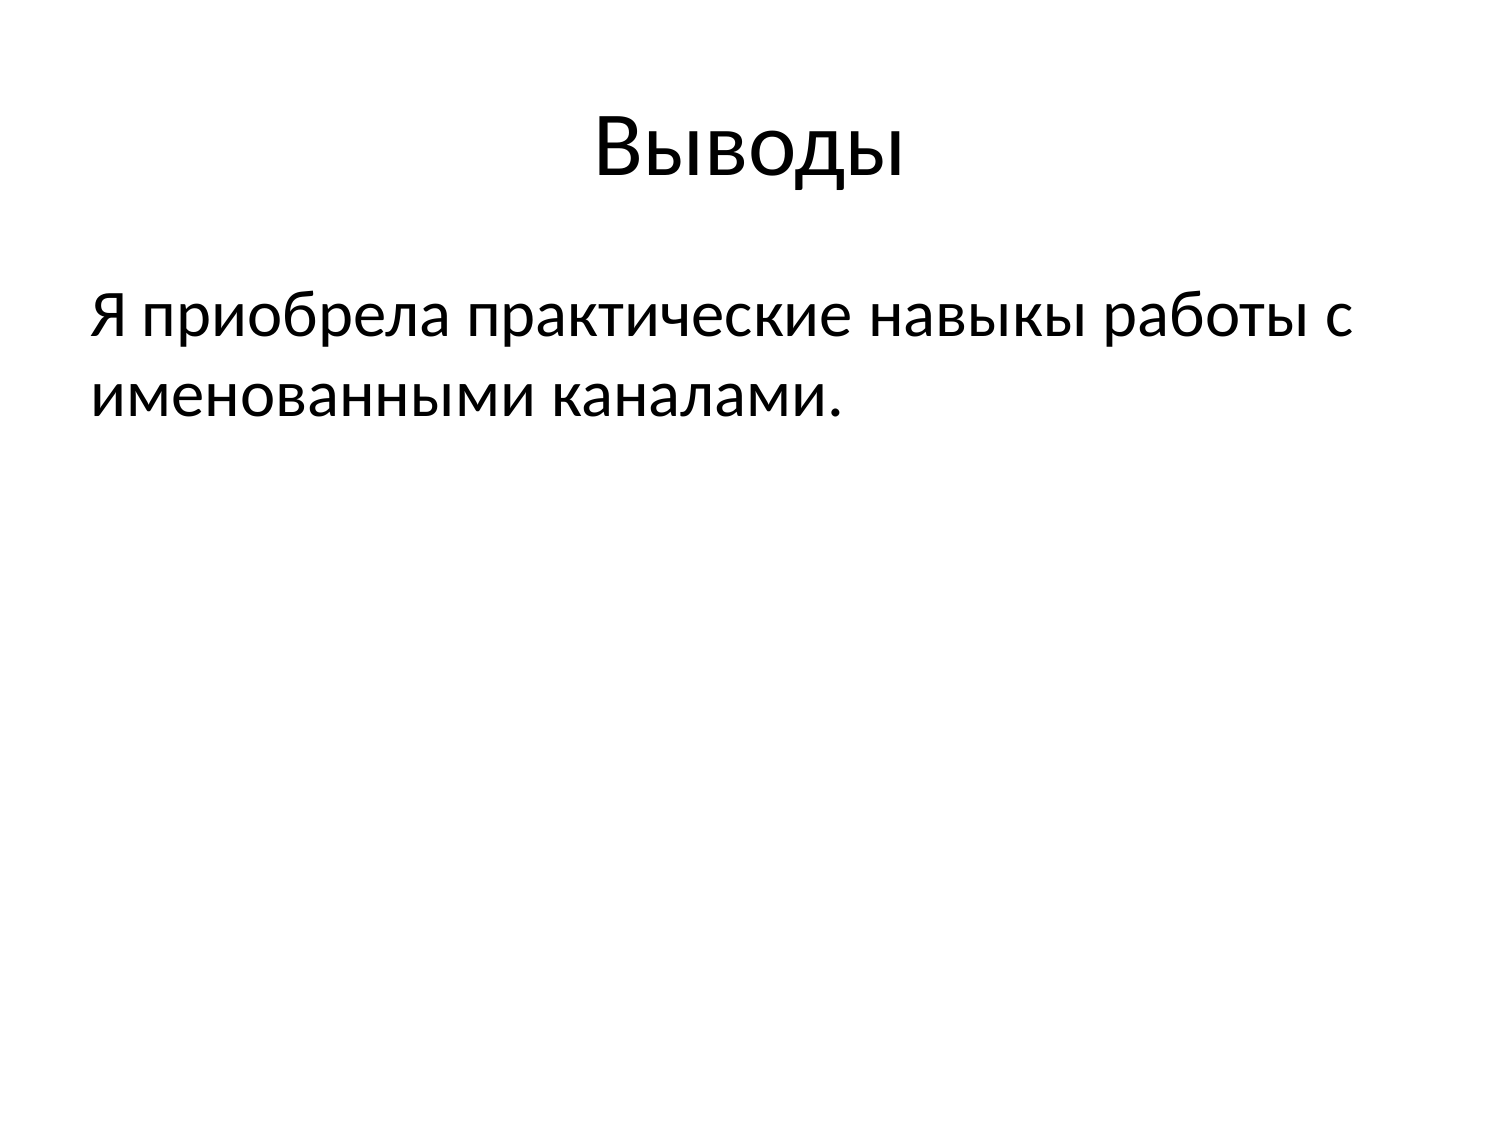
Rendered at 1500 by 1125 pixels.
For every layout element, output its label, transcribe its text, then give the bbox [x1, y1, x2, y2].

title Выводы [75, 45, 1425, 233]
list Я приобрела практические навыкы работы с именованными каналами. [75, 262, 1425, 1005]
